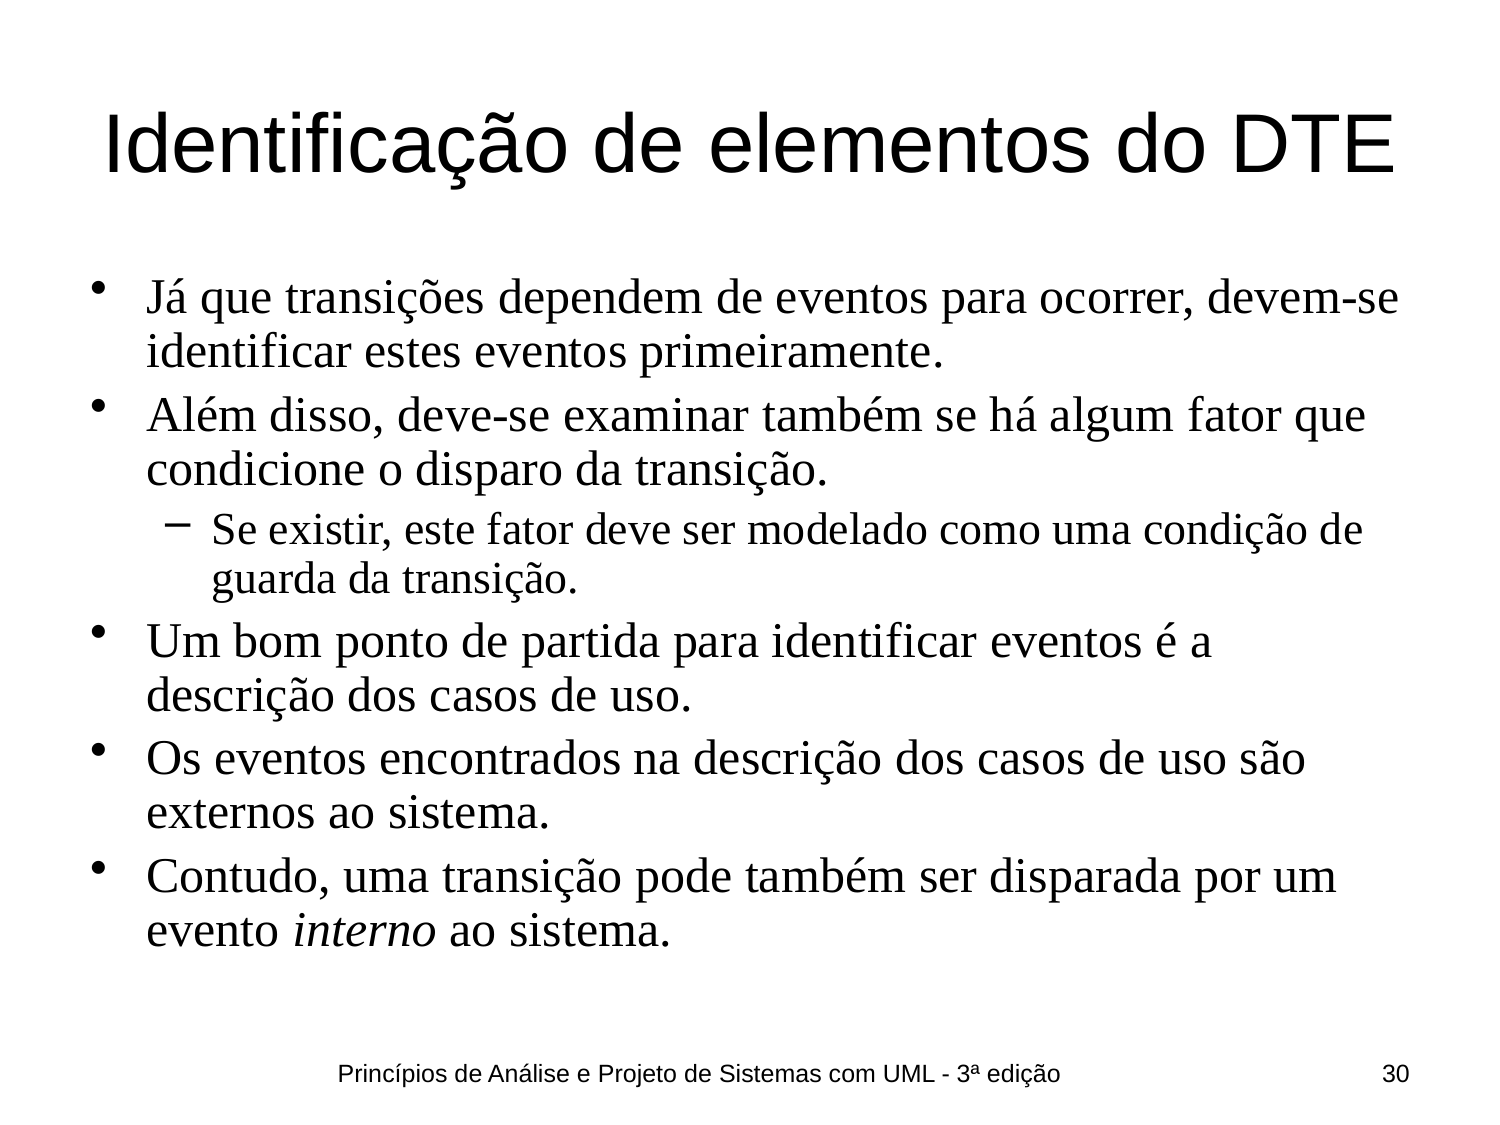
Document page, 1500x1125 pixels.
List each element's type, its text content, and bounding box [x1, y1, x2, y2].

slide_number 30 [1237, 1049, 1426, 1103]
footer Princípios de Análise e Projeto de Sistemas com UML - 3ª edição [199, 1049, 1201, 1103]
list Já que transições dependem de eventos para ocorrer, devem-se identificar estes eventos primeiramente. Além disso, deve-se examinar também se há algum fator que condicione o disparo da transição. Se existir, este fator deve ser modelado como uma condição de guarda da transição. Um bom ponto de partida para identificar eventos é a descrição dos casos de uso. Os eventos encontrados na descrição dos casos de uso são externos ao sistema. Contudo, uma transição pode também ser disparada por um evento interno ao sistema. [74, 262, 1426, 1006]
title Identificação de elementos do DTE [74, 44, 1426, 233]
